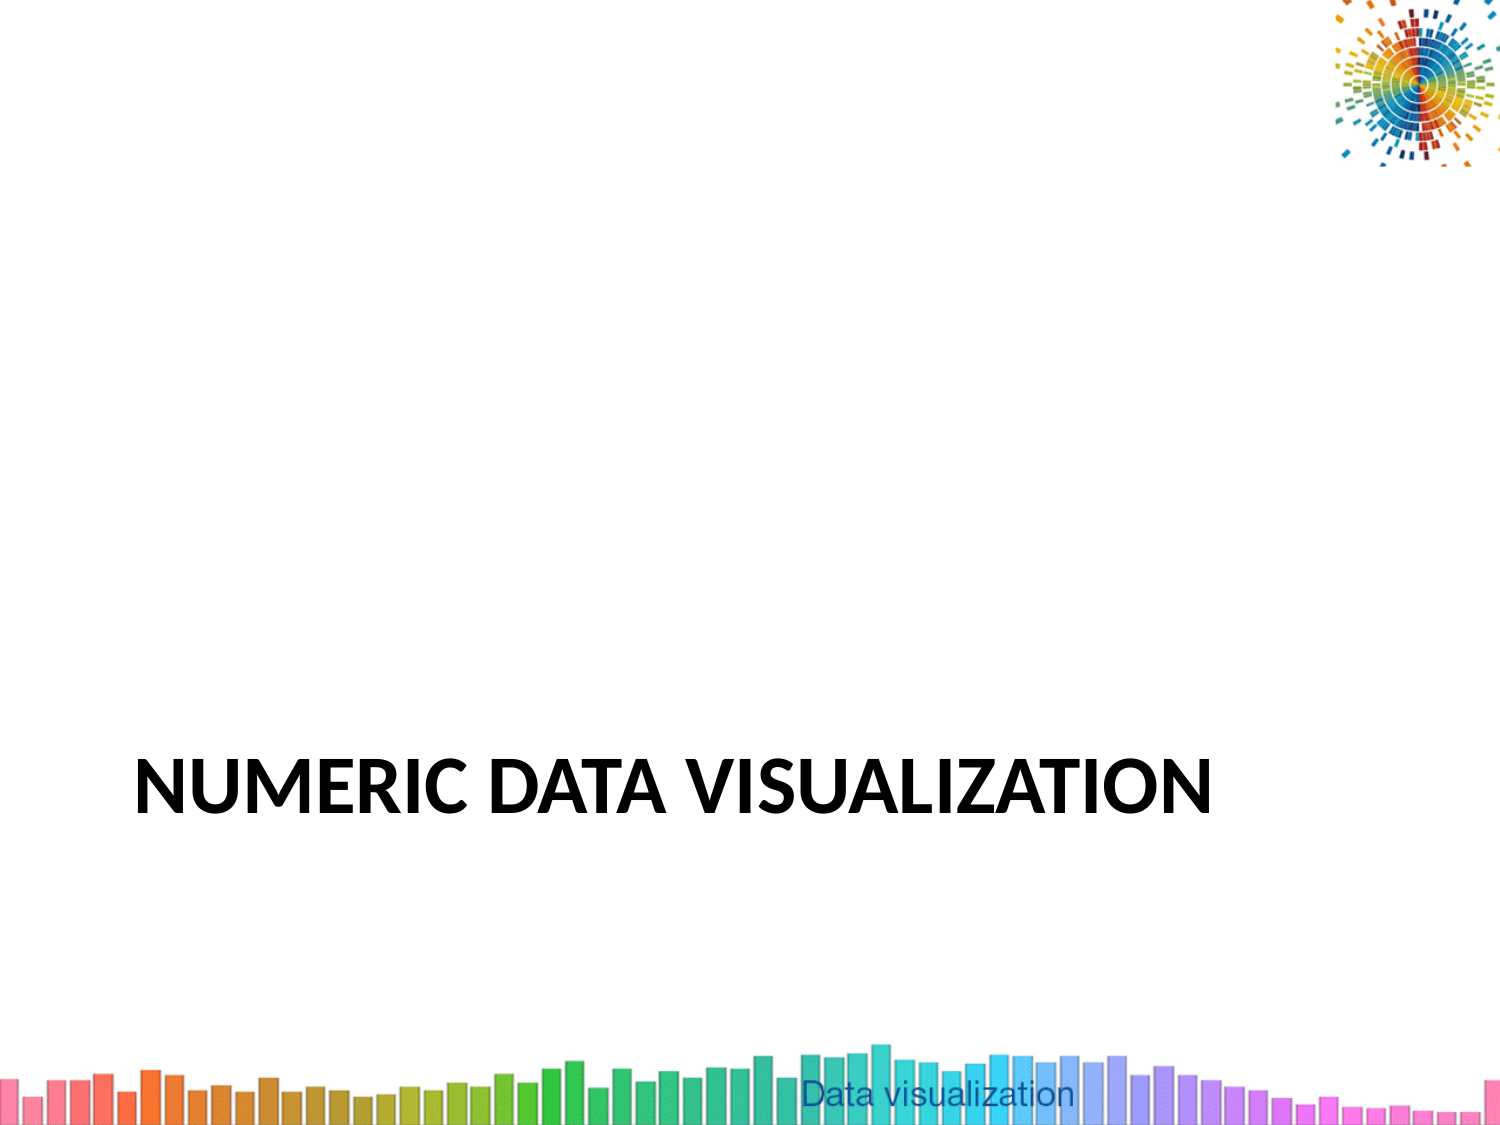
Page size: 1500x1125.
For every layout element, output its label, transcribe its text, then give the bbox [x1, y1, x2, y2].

title NUMERIC DATA VISUALIZATION [118, 722, 1394, 947]
picture [0, 0, 1500, 1125]
